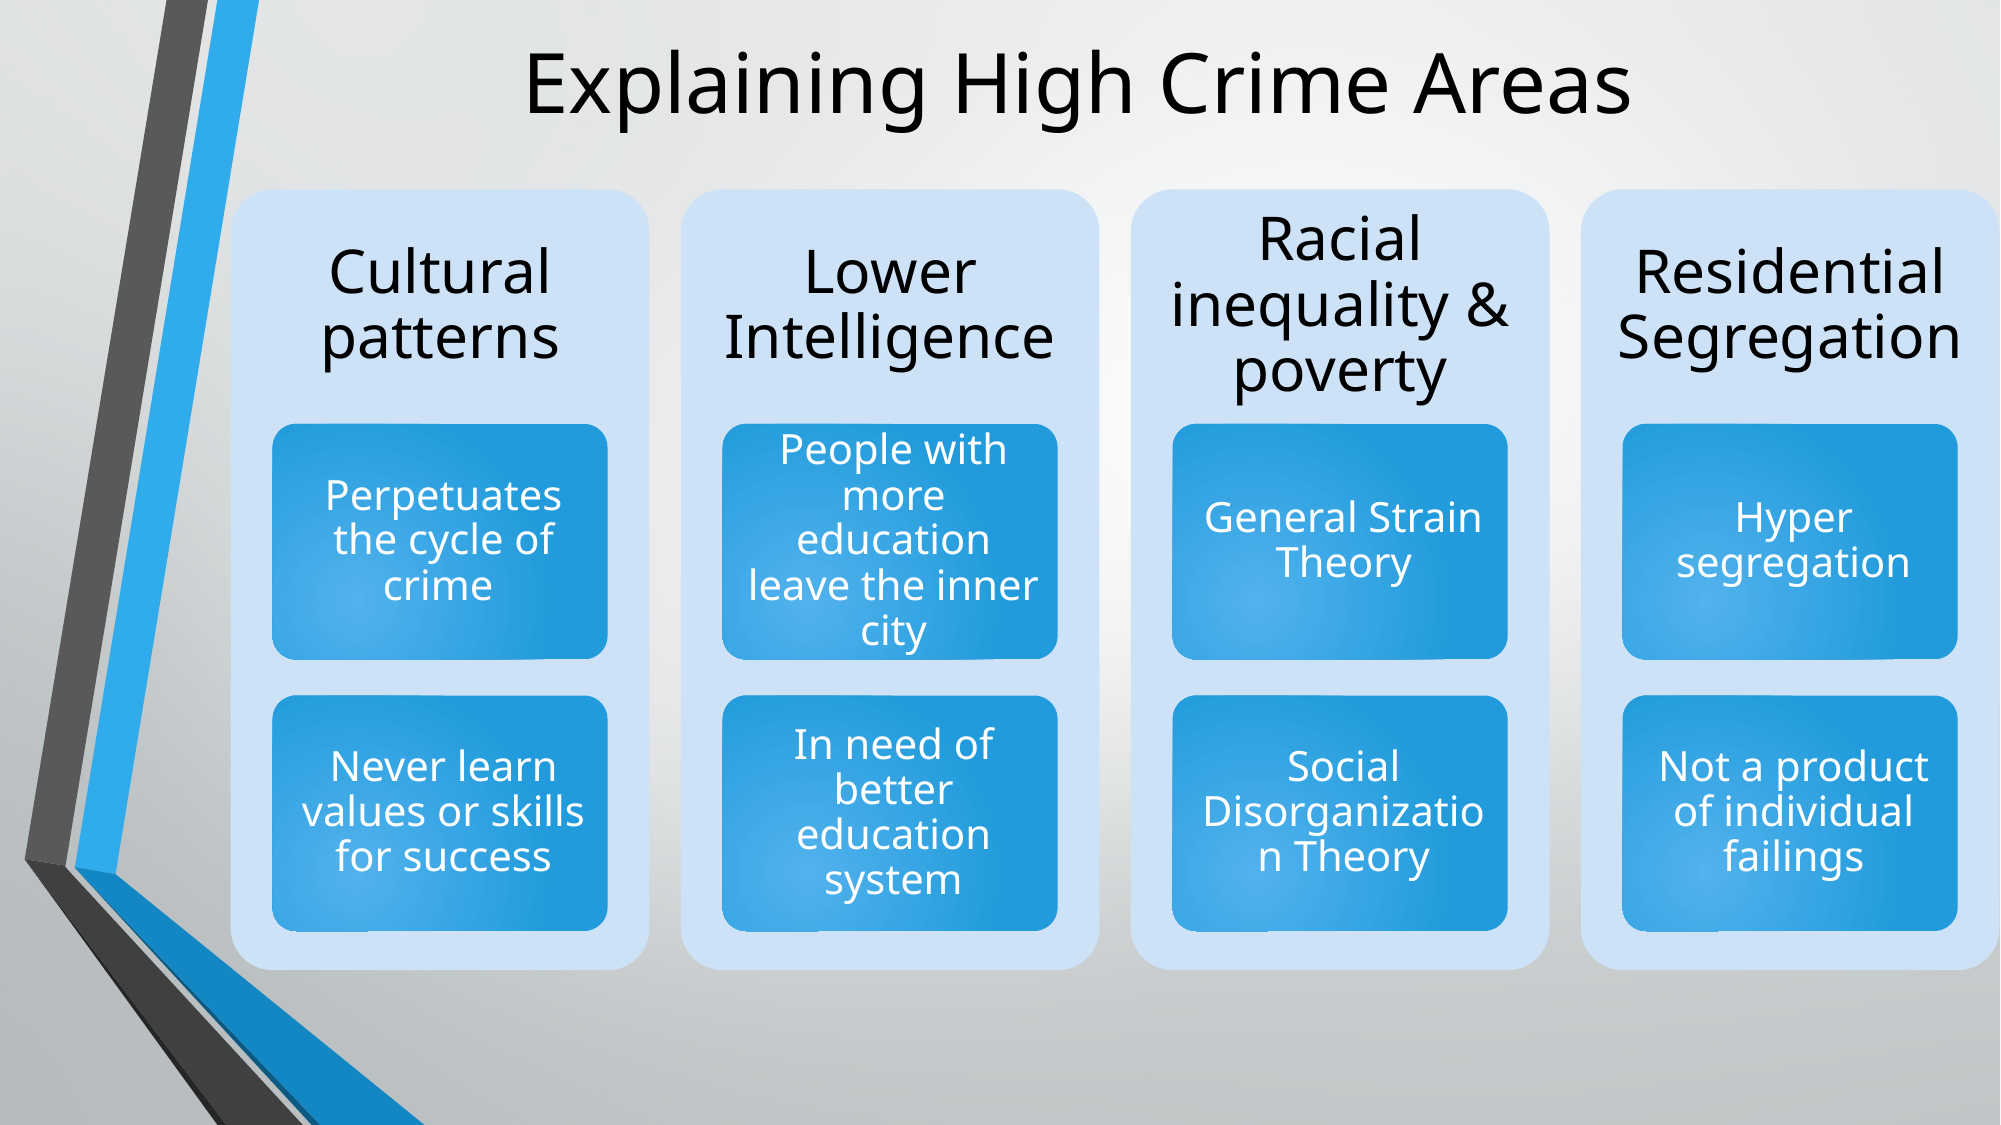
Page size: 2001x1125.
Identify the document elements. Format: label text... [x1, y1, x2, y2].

title Explaining High Crime Areas [256, 0, 1901, 161]
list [230, 189, 2000, 971]
